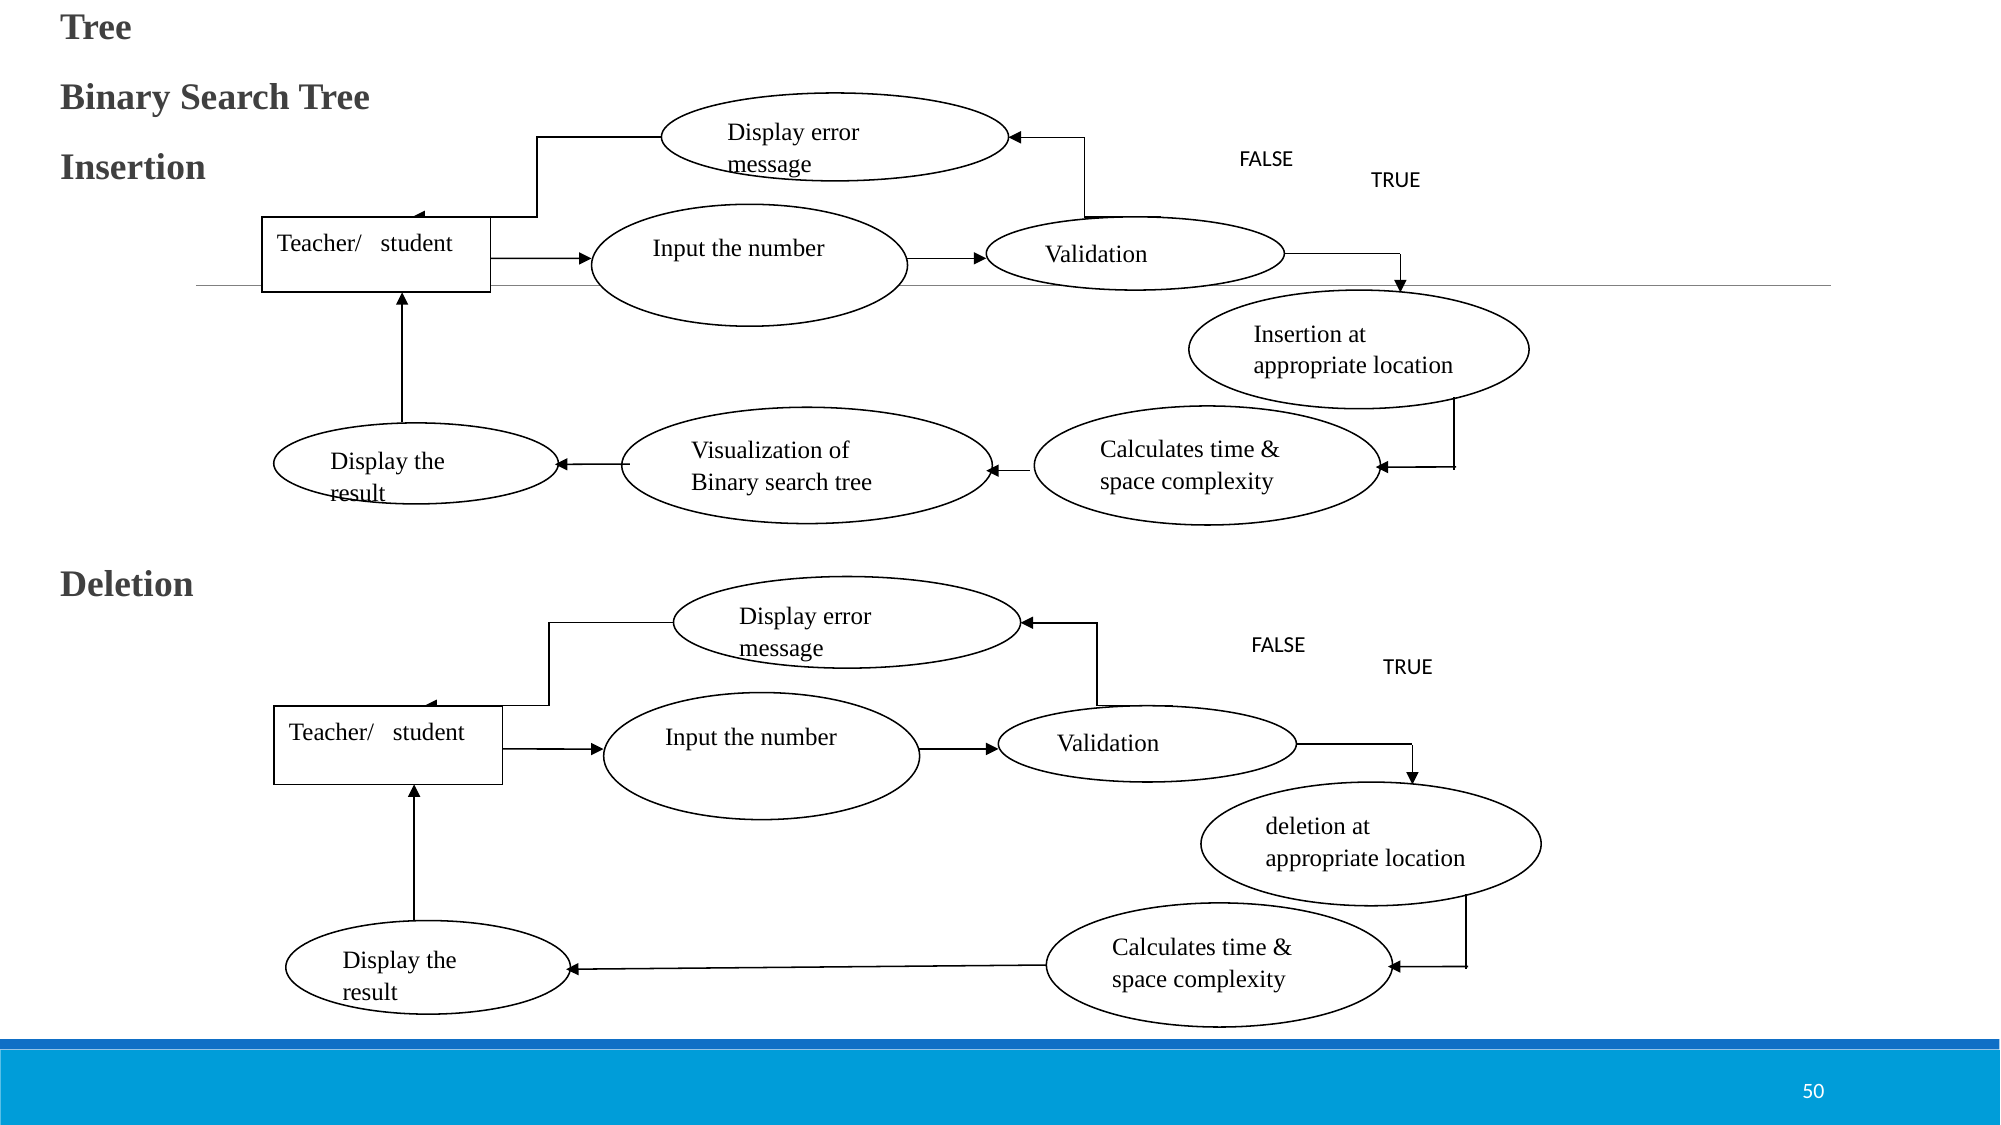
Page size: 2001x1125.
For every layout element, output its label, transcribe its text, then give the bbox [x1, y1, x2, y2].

slide_number 50 [1624, 1059, 1840, 1120]
list Tree Binary Search Tree Insertion Deletion [45, 0, 1994, 1027]
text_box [273, 576, 1542, 1028]
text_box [261, 92, 1530, 526]
